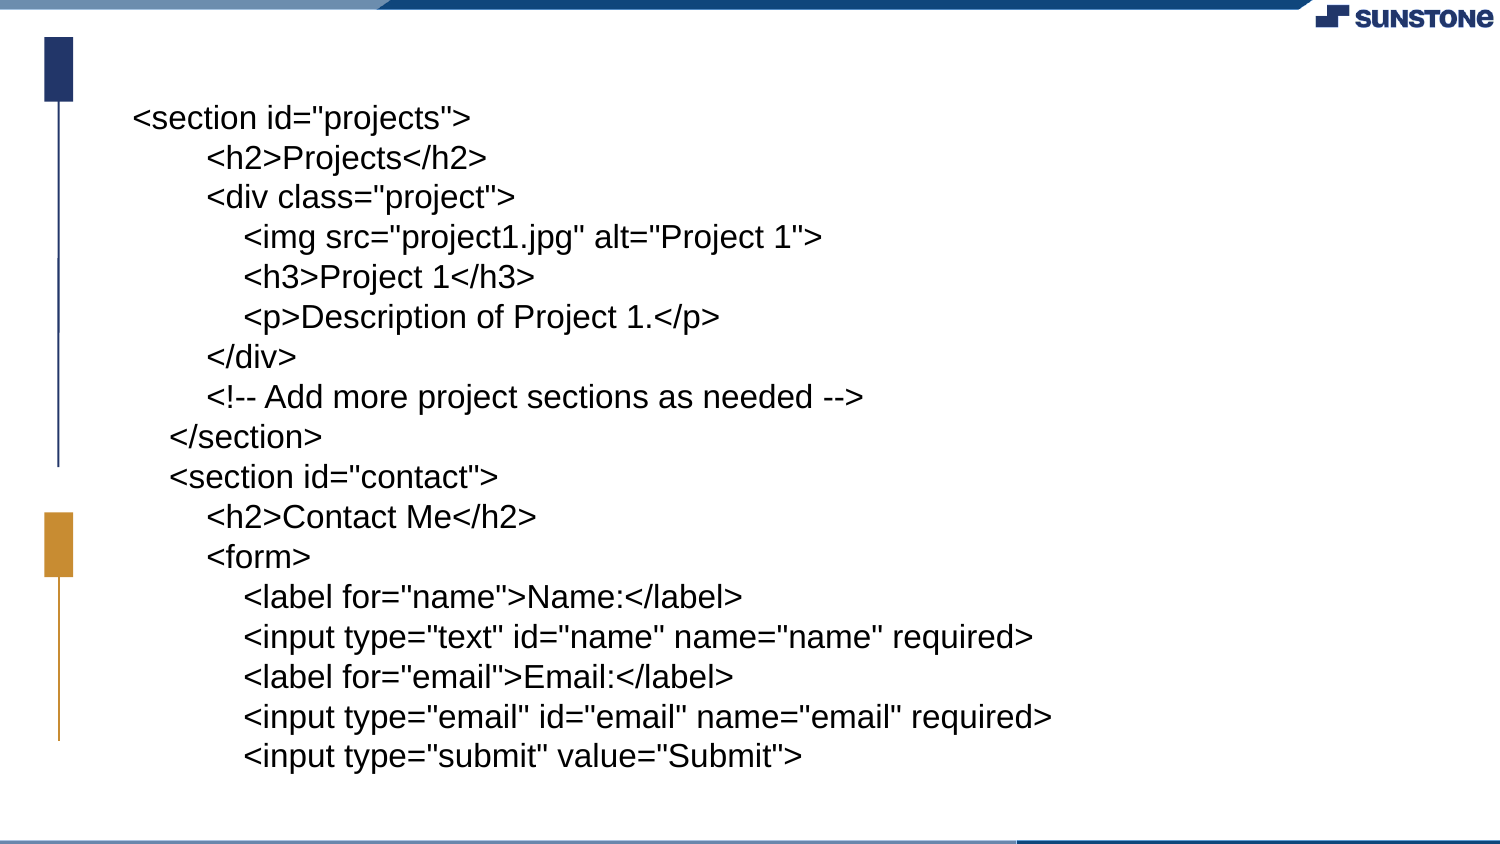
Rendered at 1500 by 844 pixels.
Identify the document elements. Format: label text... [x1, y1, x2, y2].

text_box <section id="projects"> <h2>Projects</h2> <div class="project"> <img src="project1.jpg" alt="Project 1"> <h3>Project 1</h3> <p>Description of Project 1.</p> </div> <!-- Add more project sections as needed --> </section> <section id="contact"> <h2>Contact Me</h2> <form> <label for="name">Name:</label> <input type="text" id="name" name="name" required> <label for="email">Email:</label> <input type="email" id="email" name="email" required> <input type="submit" value="Submit"> [117, 88, 1441, 782]
picture [0, 0, 1500, 844]
